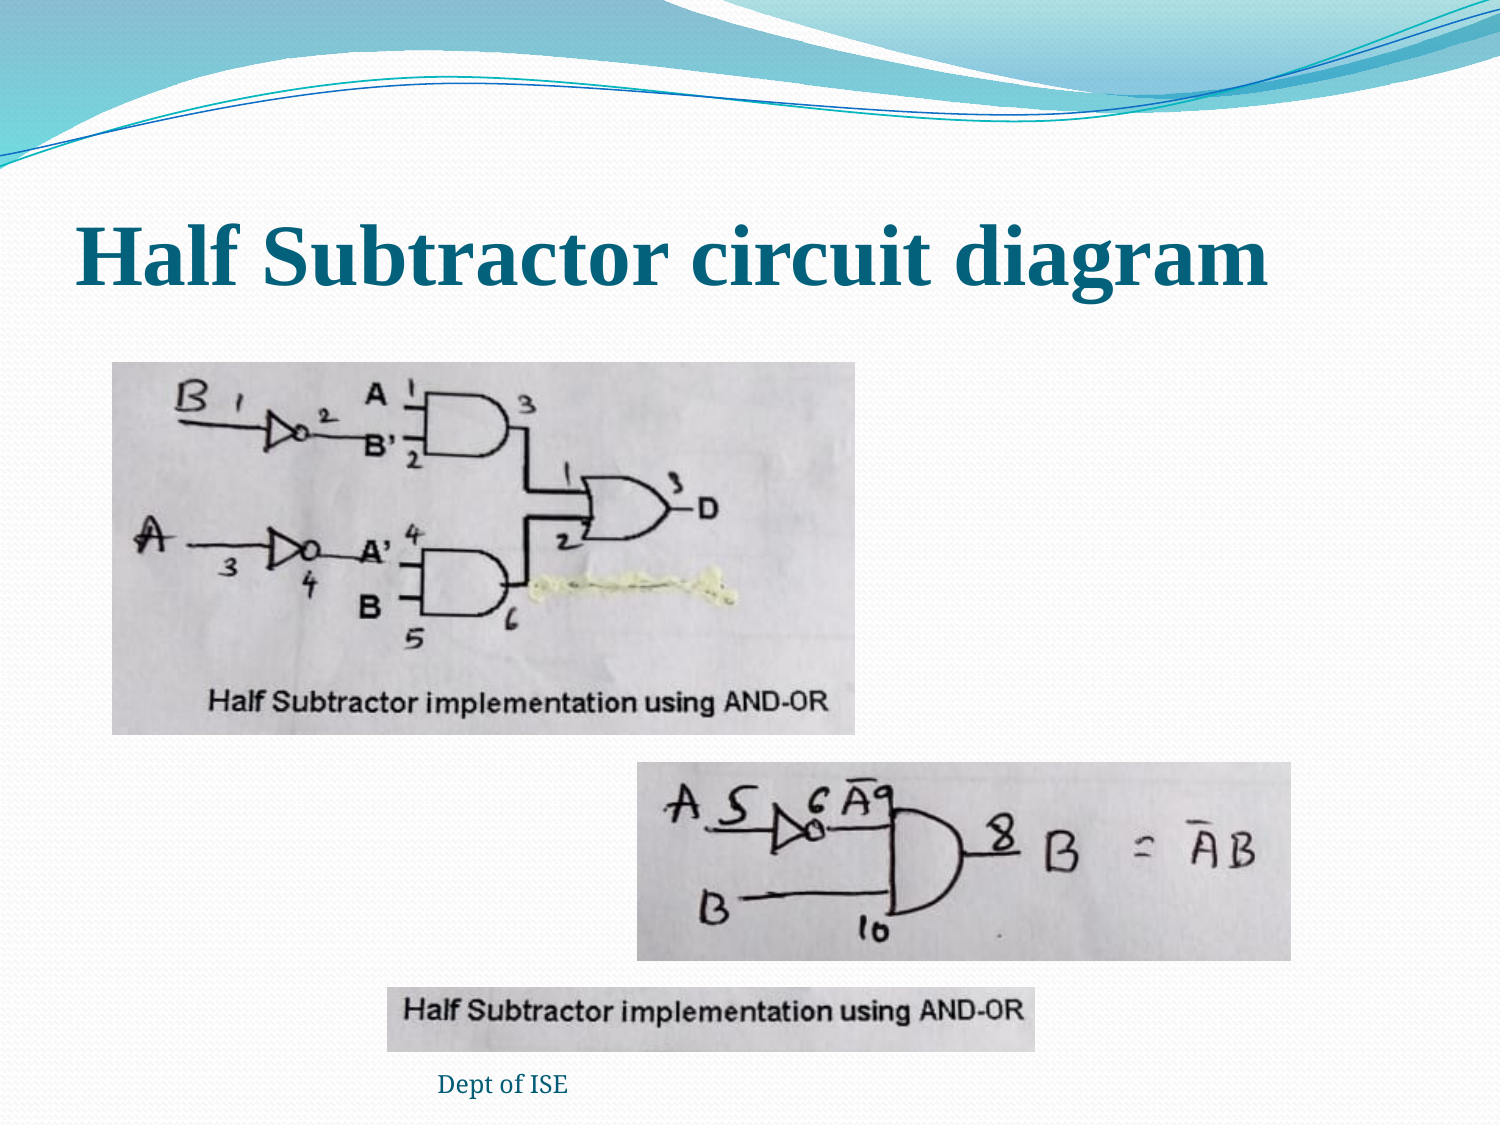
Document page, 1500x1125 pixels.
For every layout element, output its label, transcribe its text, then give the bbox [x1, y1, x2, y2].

footer Dept of ISE [437, 1065, 988, 1103]
title Half Subtractor circuit diagram [75, 115, 1425, 303]
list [112, 362, 855, 735]
picture [637, 762, 1291, 962]
picture [387, 987, 1035, 1052]
